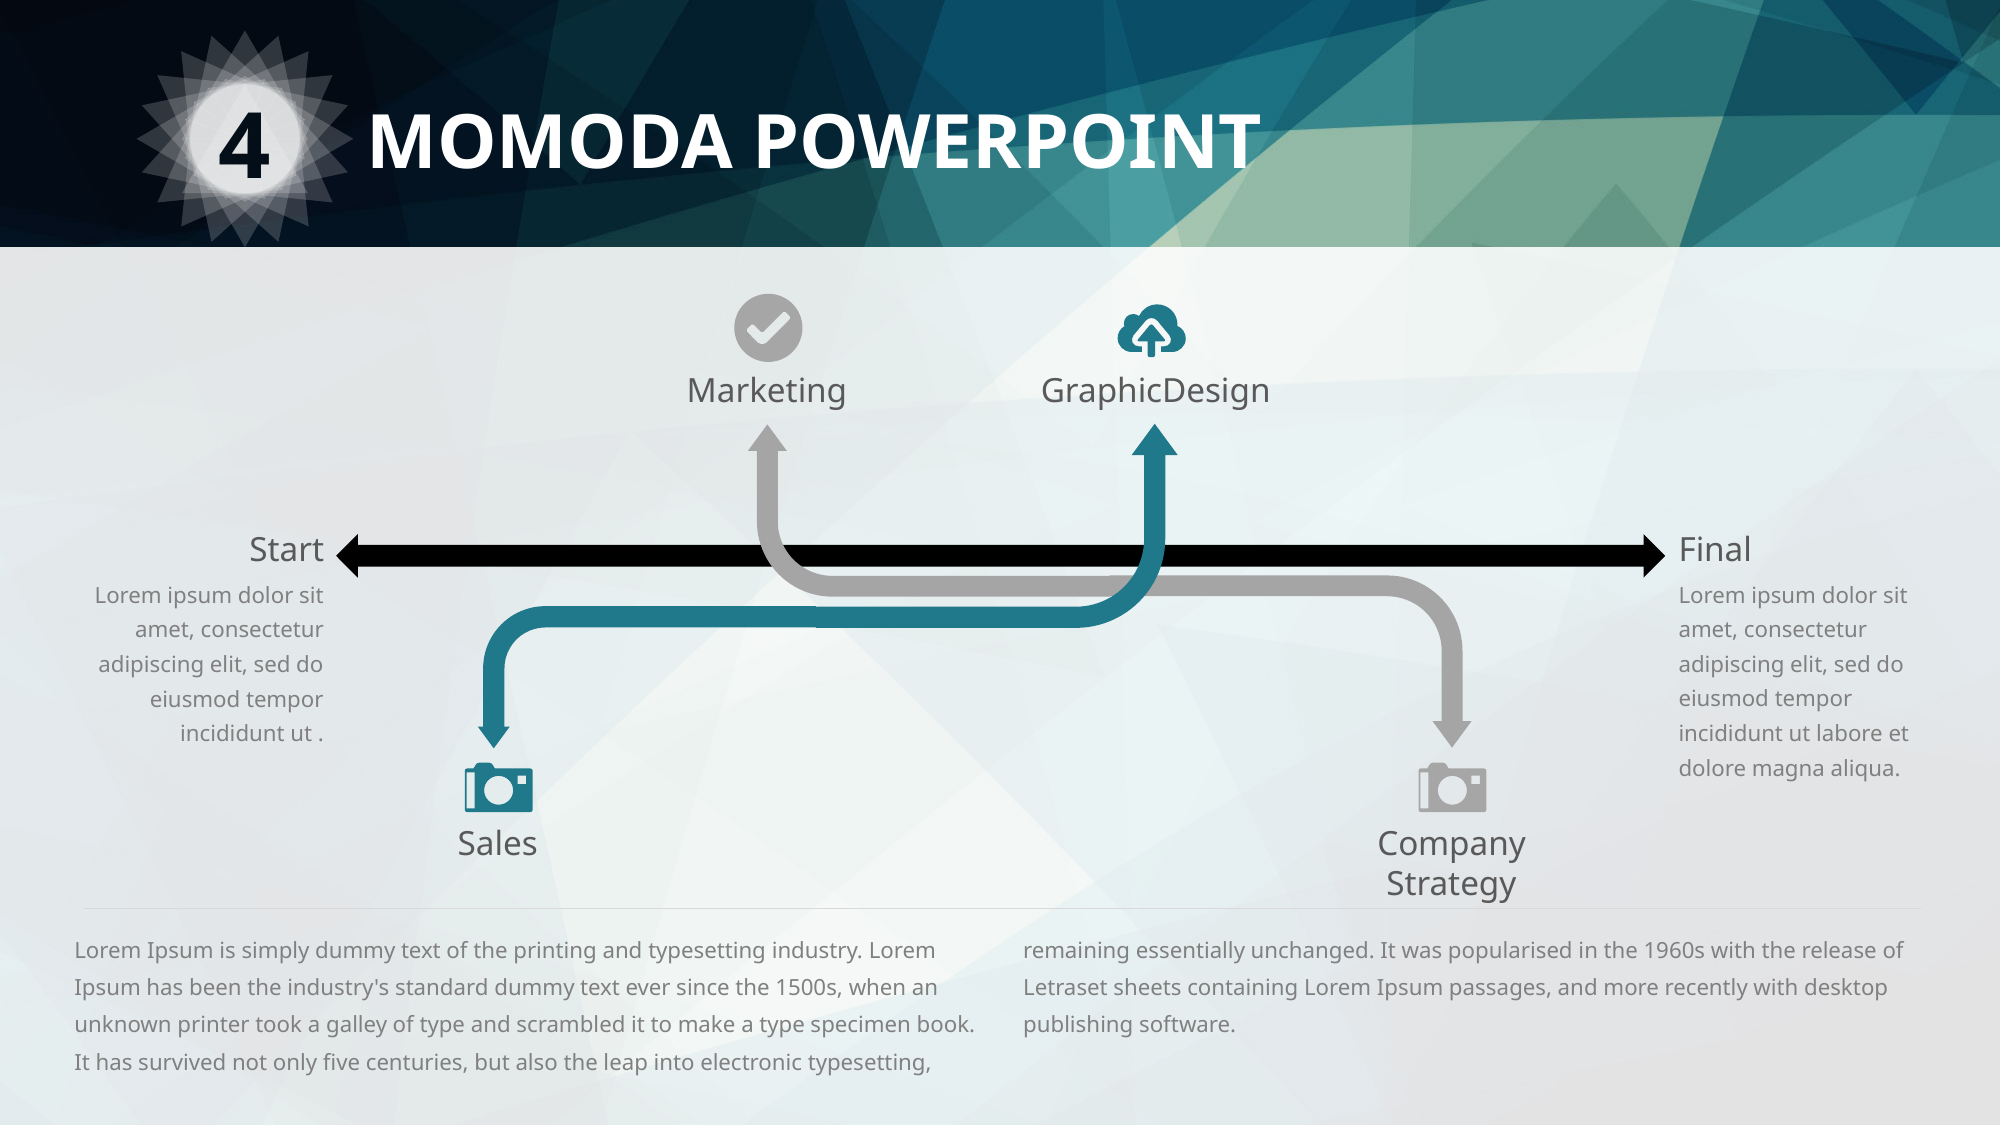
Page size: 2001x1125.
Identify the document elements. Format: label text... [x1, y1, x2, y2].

text_box [1472, 531, 1663, 581]
text_box MOMODA POWERPOINT [354, 85, 1471, 191]
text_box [1300, 762, 1604, 878]
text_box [346, 762, 650, 878]
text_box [36, 521, 339, 723]
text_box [1663, 521, 1967, 774]
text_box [615, 293, 919, 425]
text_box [1178, 424, 1472, 748]
text_box [339, 531, 477, 581]
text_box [136, 30, 354, 248]
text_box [1004, 304, 1308, 425]
text_box Lorem Ipsum is simply dummy text of the printing and typesetting industry. Lorem Ipsum has been the industry's standard dummy text ever since the 1500s, when an unknown printer took a galley of type and scrambled it to make a type specimen book. It has survived not only five centuries, but also the leap into electronic typesetting, remaining essentially unchanged. It was popularised in the 1960s with the release of Letraset sheets containing Lorem Ipsum passages, and more recently with desktop publishing software. [59, 918, 1942, 1062]
picture [0, 0, 2000, 247]
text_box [477, 423, 1178, 749]
